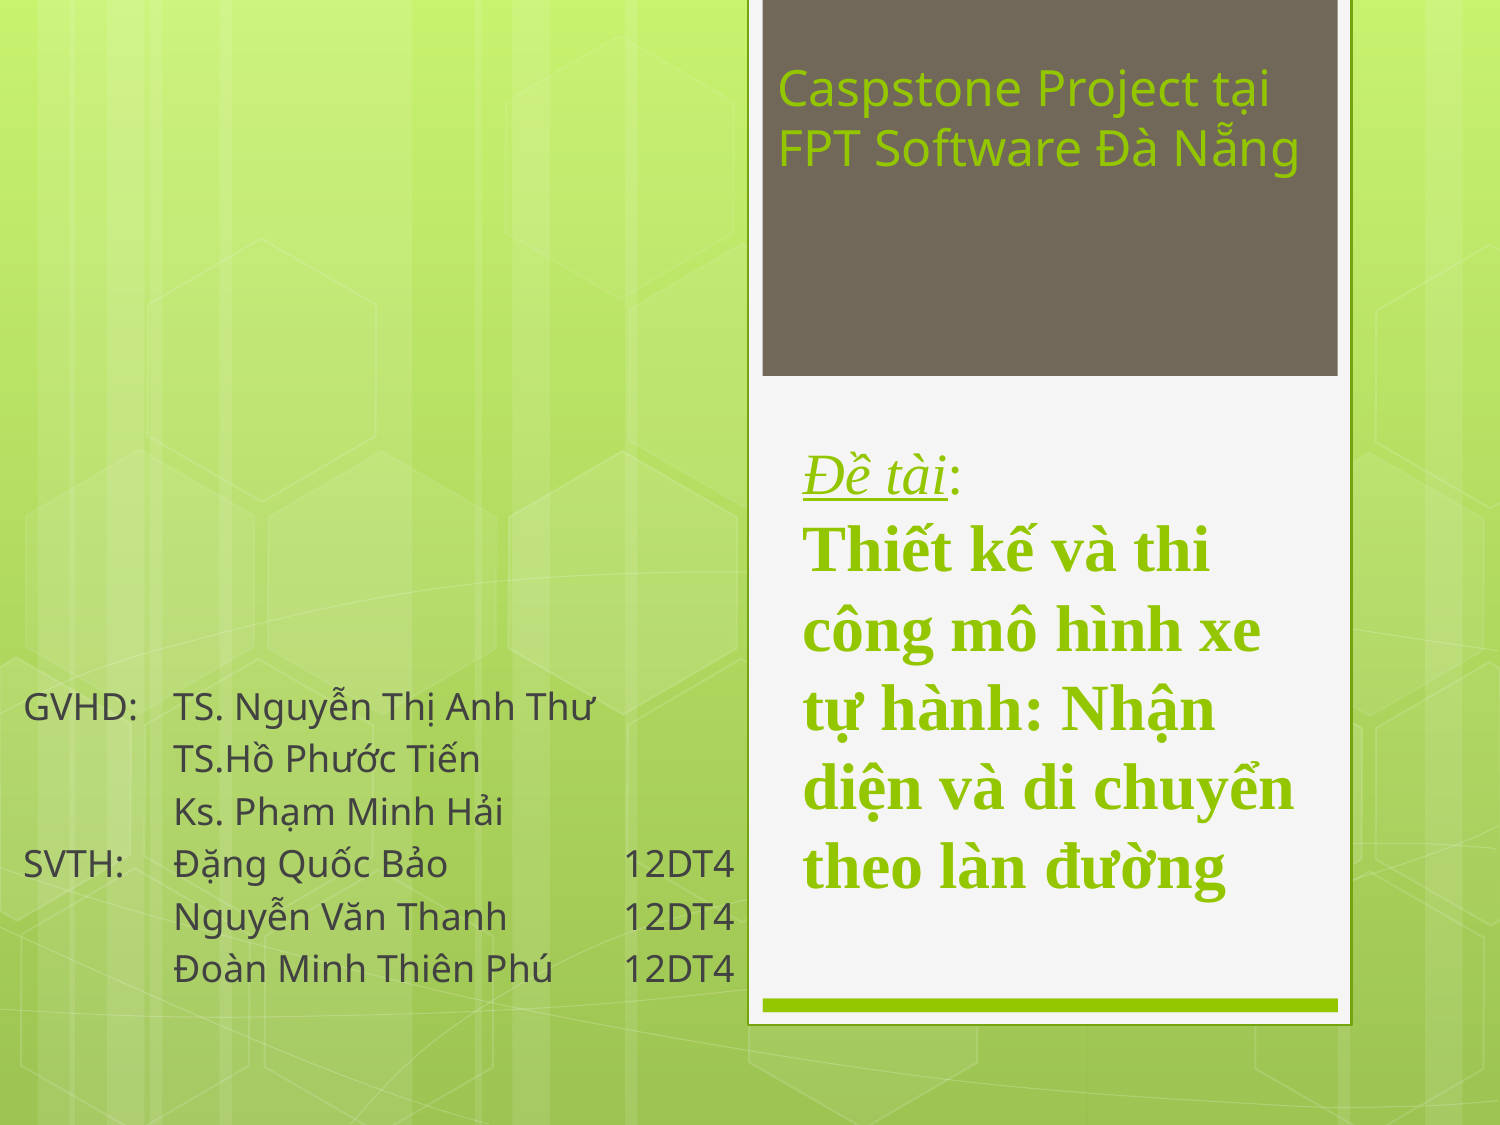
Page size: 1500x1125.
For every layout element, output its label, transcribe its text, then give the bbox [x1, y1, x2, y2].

subtitle GVHD: TS. Nguyễn Thị Anh Thư TS.Hồ Phước Tiến Ks. Phạm Minh Hải SVTH: Đặng Quốc Bảo 12DT4 Nguyễn Văn Thanh 12DT4 Đoàn Minh Thiên Phú 12DT4 [8, 675, 757, 1038]
text_box Caspstone Project tại FPT Software Đà Nẵng [762, 48, 1350, 411]
title Đề tài: Thiết kế và thi công mô hình xe tự hành: Nhận diện và di chuyển theo làn đường [787, 425, 1331, 1050]
